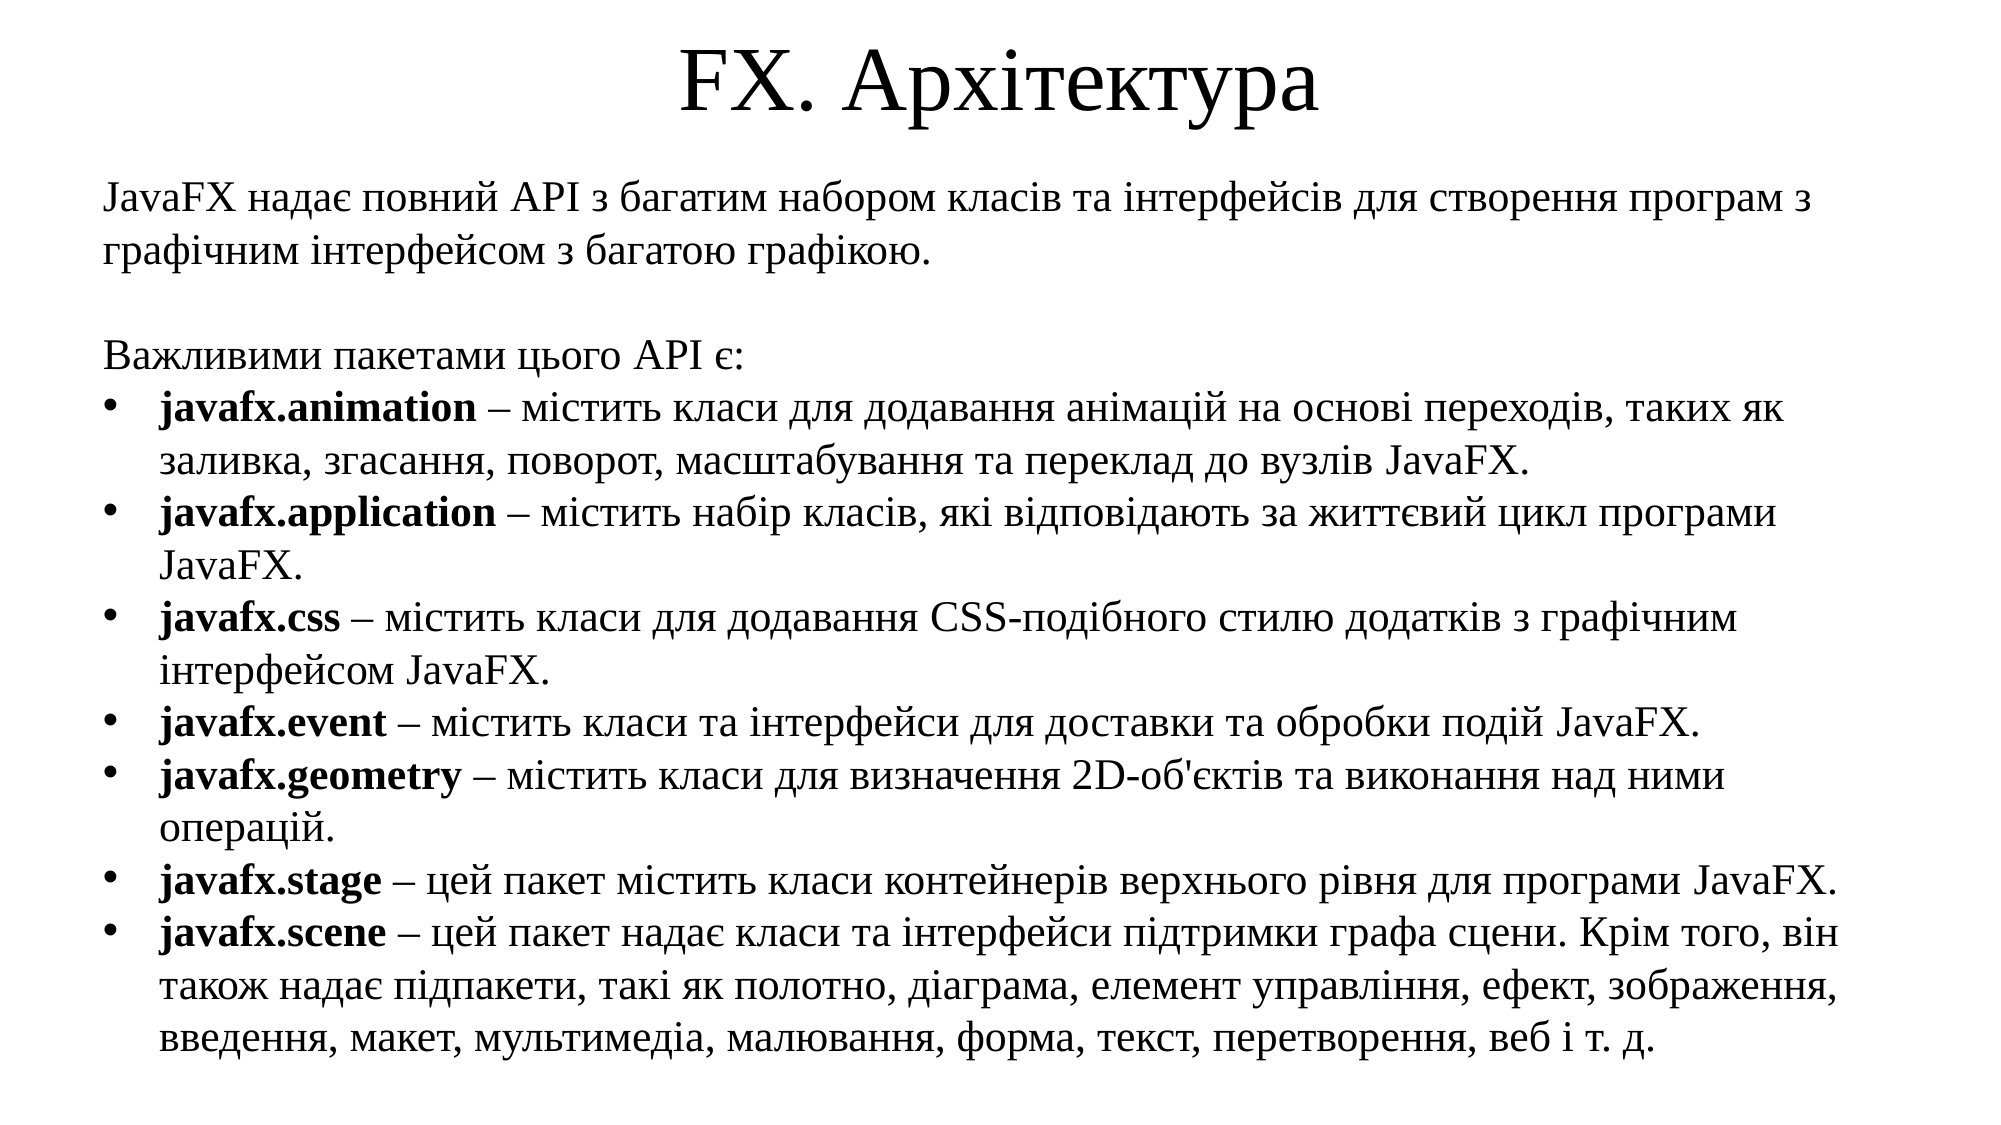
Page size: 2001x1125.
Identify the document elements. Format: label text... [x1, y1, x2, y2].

text_box JavaFX надає повний API з багатим набором класів та інтерфейсів для створення програм з графічним інтерфейсом з багатою графікою. Важливими пакетами цього API є: javafx.animation – містить класи для додавання анімацій на основі переходів, таких як заливка, згасання, поворот, масштабування та переклад до вузлів JavaFX. javafx.application – містить набір класів, які відповідають за життєвий цикл програми JavaFX. javafx.css – містить класи для додавання CSS-подібного стилю додатків з графічним інтерфейсом JavaFX. javafx.event – ​​містить класи та інтерфейси для доставки та обробки подій JavaFX. javafx.geometry – містить класи для визначення 2D-об'єктів та виконання над ними операцій. javafx.stage – цей пакет містить класи контейнерів верхнього рівня для програми JavaFX. javafx.scene – цей пакет надає класи та інтерфейси підтримки графа сцени. Крім того, він також надає підпакети, такі як полотно, діаграма, елемент управління, ефект, зображення, введення, макет, мультимедіа, малювання, форма, текст, перетворення, веб і т. д. [88, 160, 1929, 1069]
text_box FX. Архітектура [0, 0, 2000, 161]
